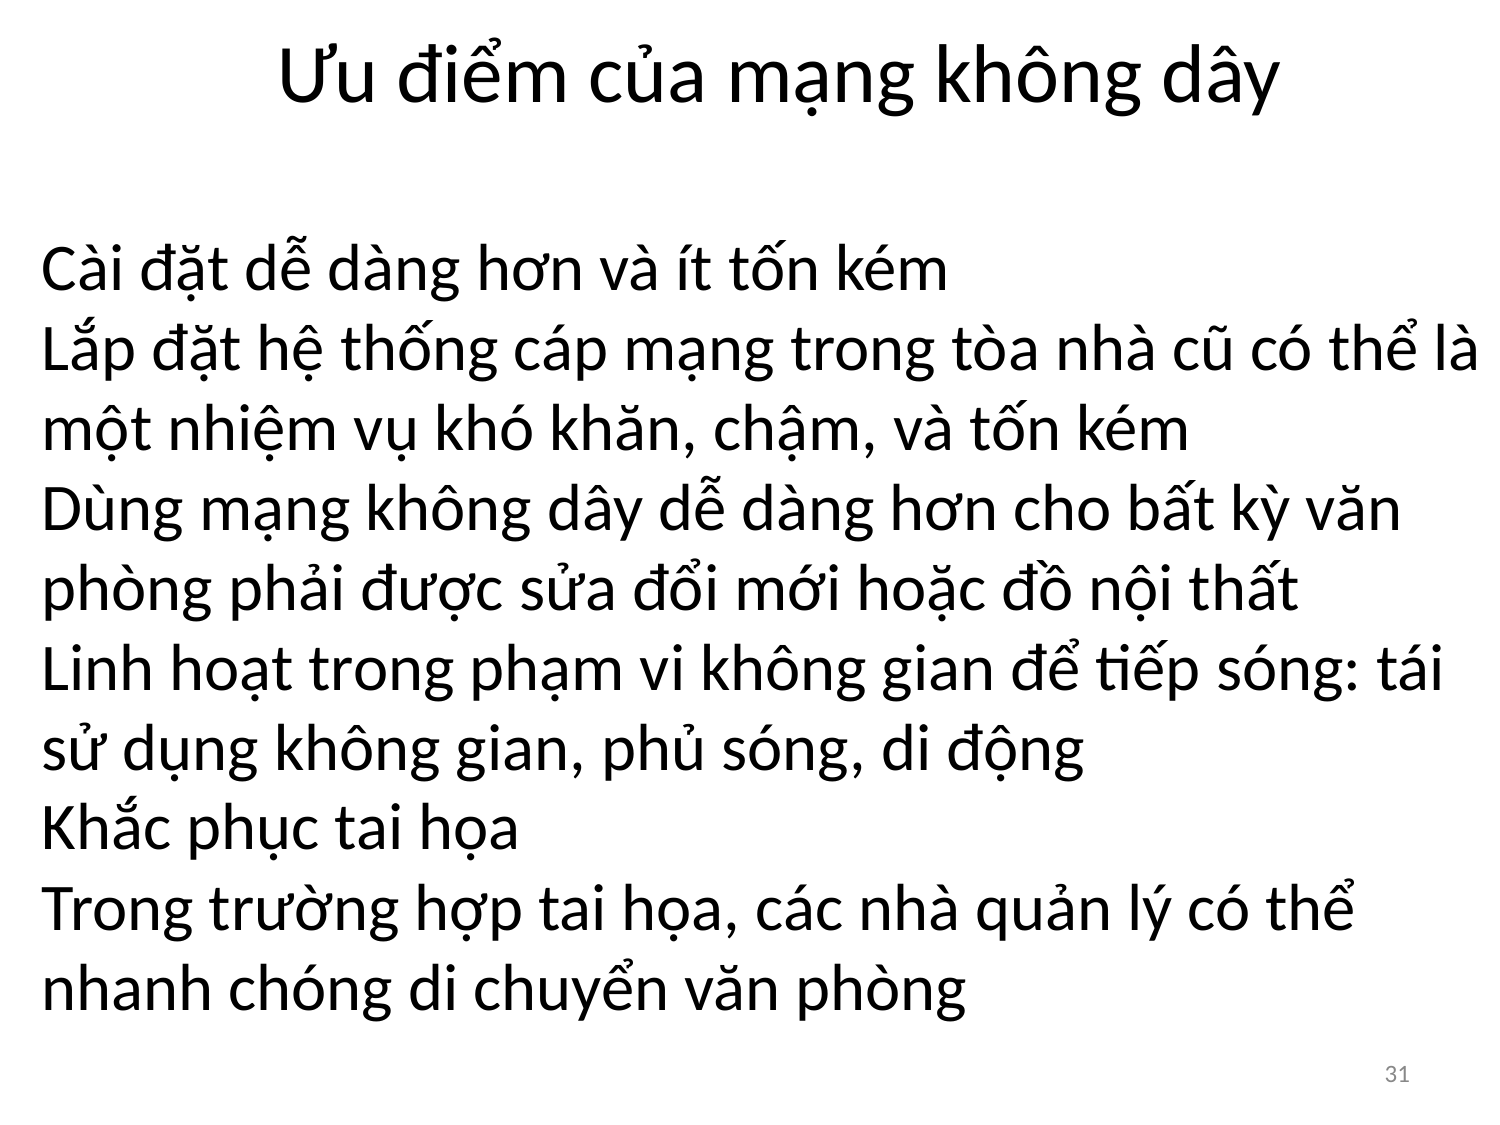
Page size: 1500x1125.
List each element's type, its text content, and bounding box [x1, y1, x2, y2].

title Ưu điểm của mạng không dây [71, 12, 1488, 125]
list Cài đặt dễ dàng hơn và ít tốn kém Lắp đặt hệ thống cáp mạng trong tòa nhà cũ có thể là một nhiệm vụ khó khăn, chậm, và tốn kém Dùng mạng không dây dễ dàng hơn cho bất kỳ văn phòng phải được sửa đổi mới hoặc đồ nội thất Linh hoạt trong phạm vi không gian để tiếp sóng: tái sử dụng không gian, phủ sóng, di động Khắc phục tai họa Trong trường hợp tai họa, các nhà quản lý có thể nhanh chóng di chuyển văn phòng [26, 212, 1500, 1035]
slide_number ‹#› [1074, 1042, 1425, 1103]
